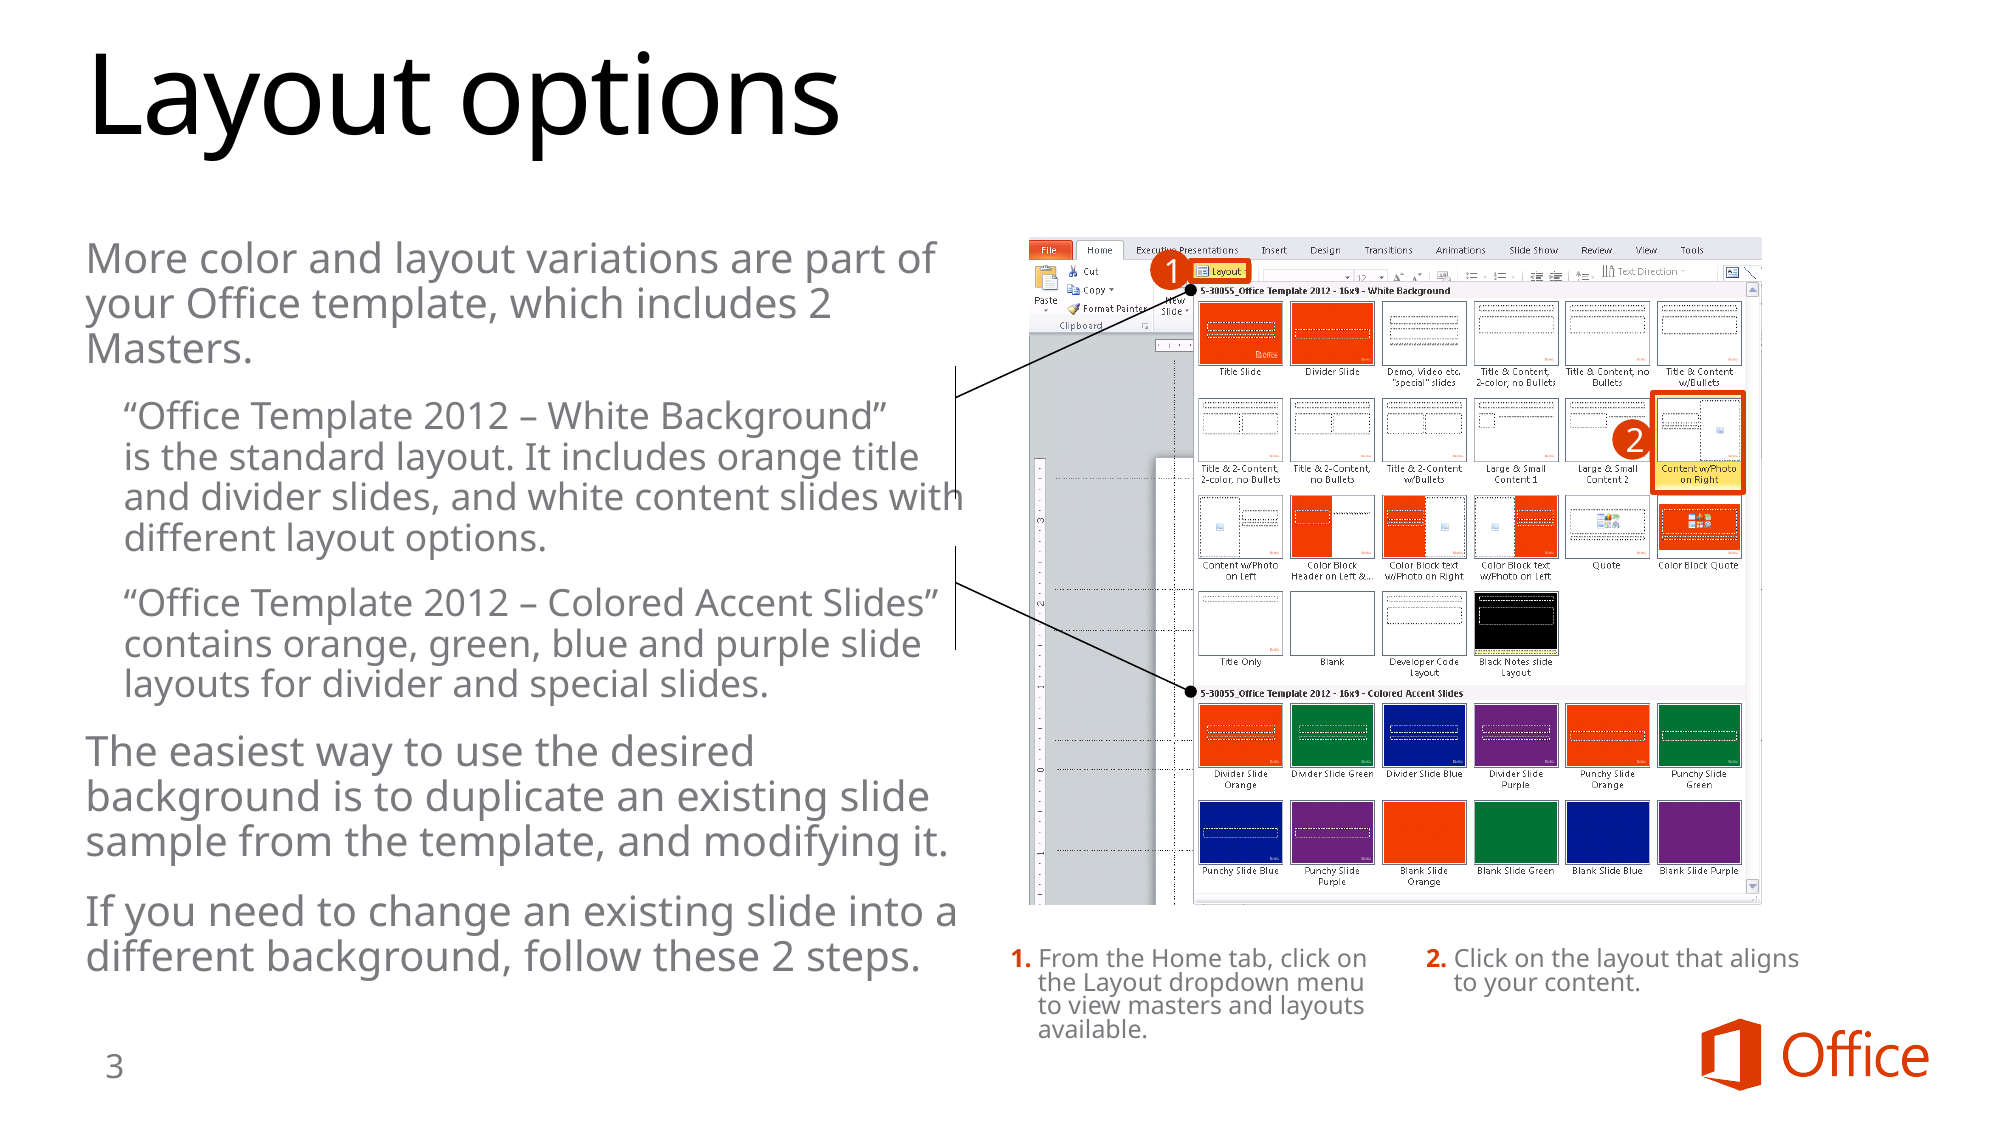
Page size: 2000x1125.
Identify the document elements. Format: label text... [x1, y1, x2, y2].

picture [1028, 237, 1762, 906]
title Layout options [85, 37, 1914, 161]
text_box 2. Click on the layout that aligns to your content. [1426, 948, 1942, 996]
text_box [955, 582, 1191, 692]
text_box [955, 289, 1191, 398]
text_box More color and layout variations are part of your Office template, which includes 2 Masters. “Office Template 2012 – White Background” is the standard layout. It includes orange title and divider slides, and white content slides with different layout options. “Office Template 2012 – Colored Accent Slides” contains orange, green, blue and purple slide layouts for divider and special slides. The easiest way to use the desired background is to duplicate an existing slide sample from the template, and modifying it. If you need to change an existing slide into a different background, follow these 2 steps. [85, 237, 967, 934]
text_box 1. From the Home tab, click on the Layout dropdown menu to view masters and layouts available. [1010, 948, 1396, 1044]
slide_number 3 [85, 1049, 178, 1086]
picture [1670, 987, 1960, 1122]
